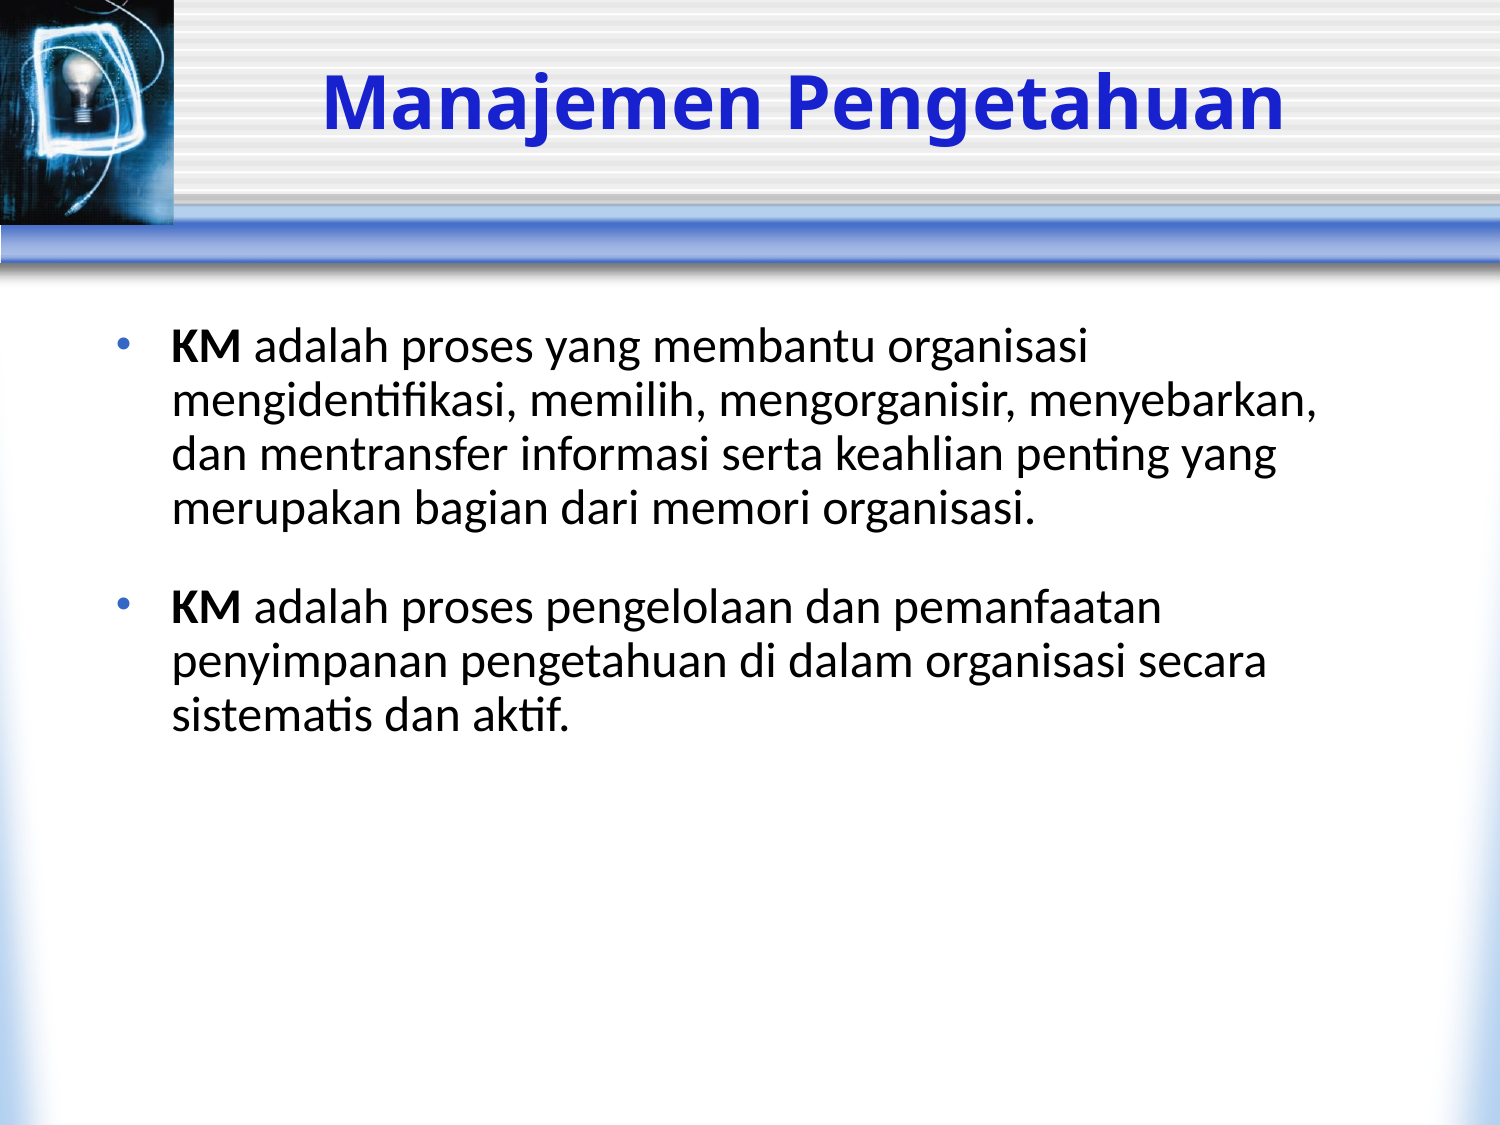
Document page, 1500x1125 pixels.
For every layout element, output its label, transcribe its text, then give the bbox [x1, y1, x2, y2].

picture [1425, 312, 1500, 1125]
title Manajemen Pengetahuan [317, 52, 1400, 243]
text_box KM adalah proses yang membantu organisasi mengidentifikasi, memilih, mengorganisir, menyebarkan, dan mentransfer informasi serta keahlian penting yang merupakan bagian dari memori organisasi. KM adalah proses pengelolaan dan pemanfaatan penyimpanan pengetahuan di dalam organisasi secara sistematis dan aktif. [112, 311, 1336, 742]
picture [0, 312, 63, 1125]
picture [0, 0, 1500, 288]
